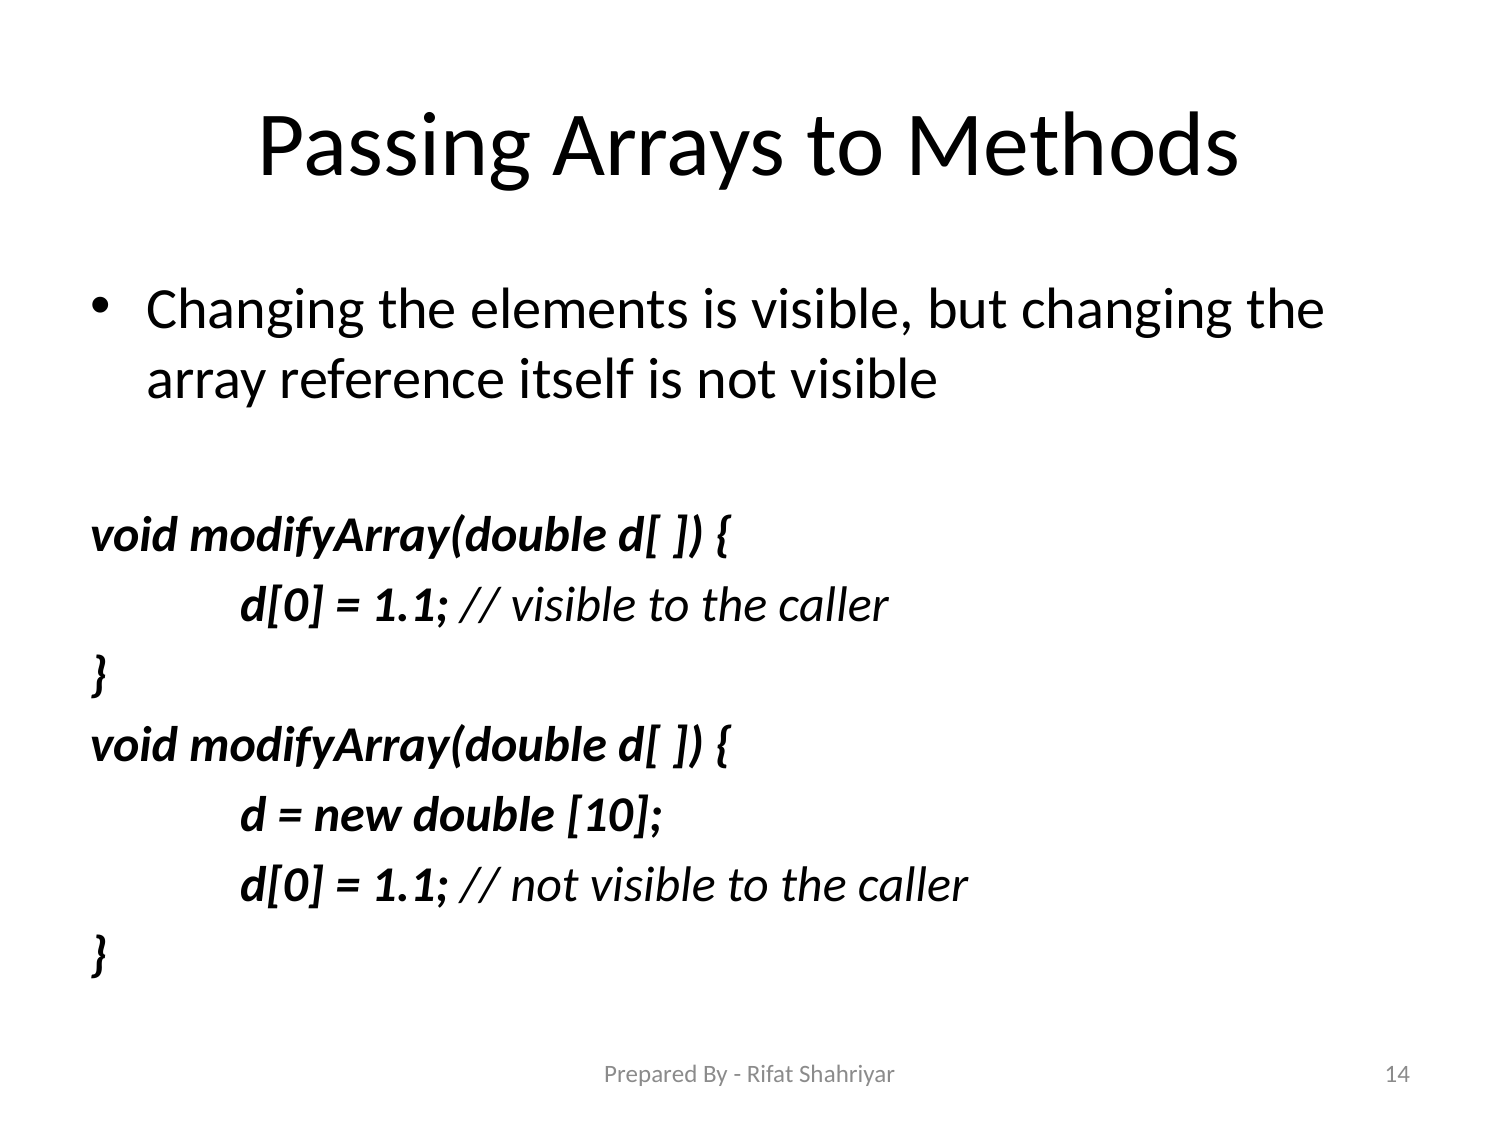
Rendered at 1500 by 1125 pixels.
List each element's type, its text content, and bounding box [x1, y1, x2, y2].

footer Prepared By - Rifat Shahriyar [512, 1042, 988, 1103]
slide_number 14 [1074, 1042, 1425, 1103]
list Changing the elements is visible, but changing the array reference itself is not visible void modifyArray(double d[ ]) { d[0] = 1.1; // visible to the caller } void modifyArray(double d[ ]) { d = new double [10]; d[0] = 1.1; // not visible to the caller } [75, 262, 1425, 1005]
title Passing Arrays to Methods [75, 45, 1425, 233]
